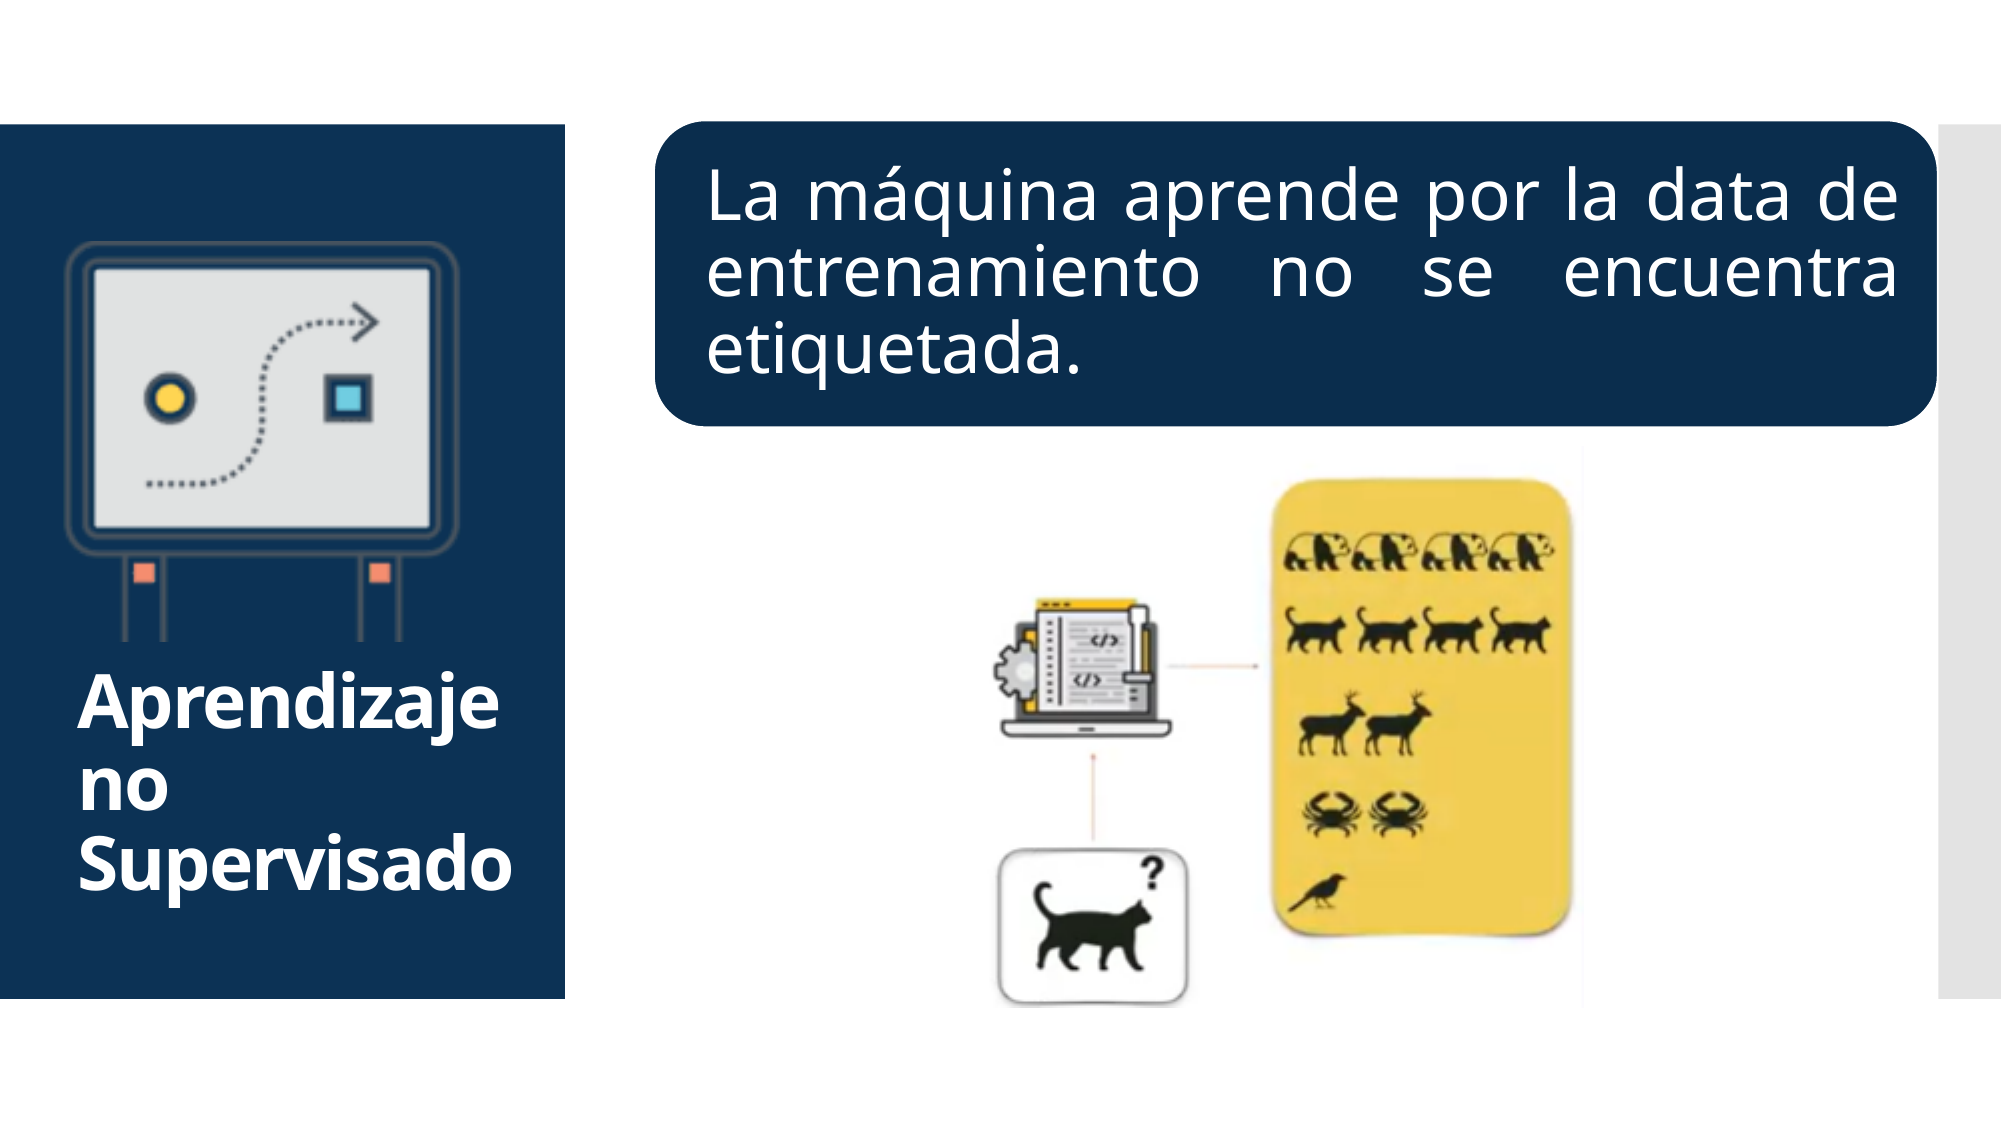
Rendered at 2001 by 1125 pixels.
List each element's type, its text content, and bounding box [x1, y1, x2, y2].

picture [62, 241, 463, 643]
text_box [653, 117, 1938, 431]
picture [930, 446, 1584, 1008]
title Aprendizaje no Supervisado [62, 764, 547, 915]
